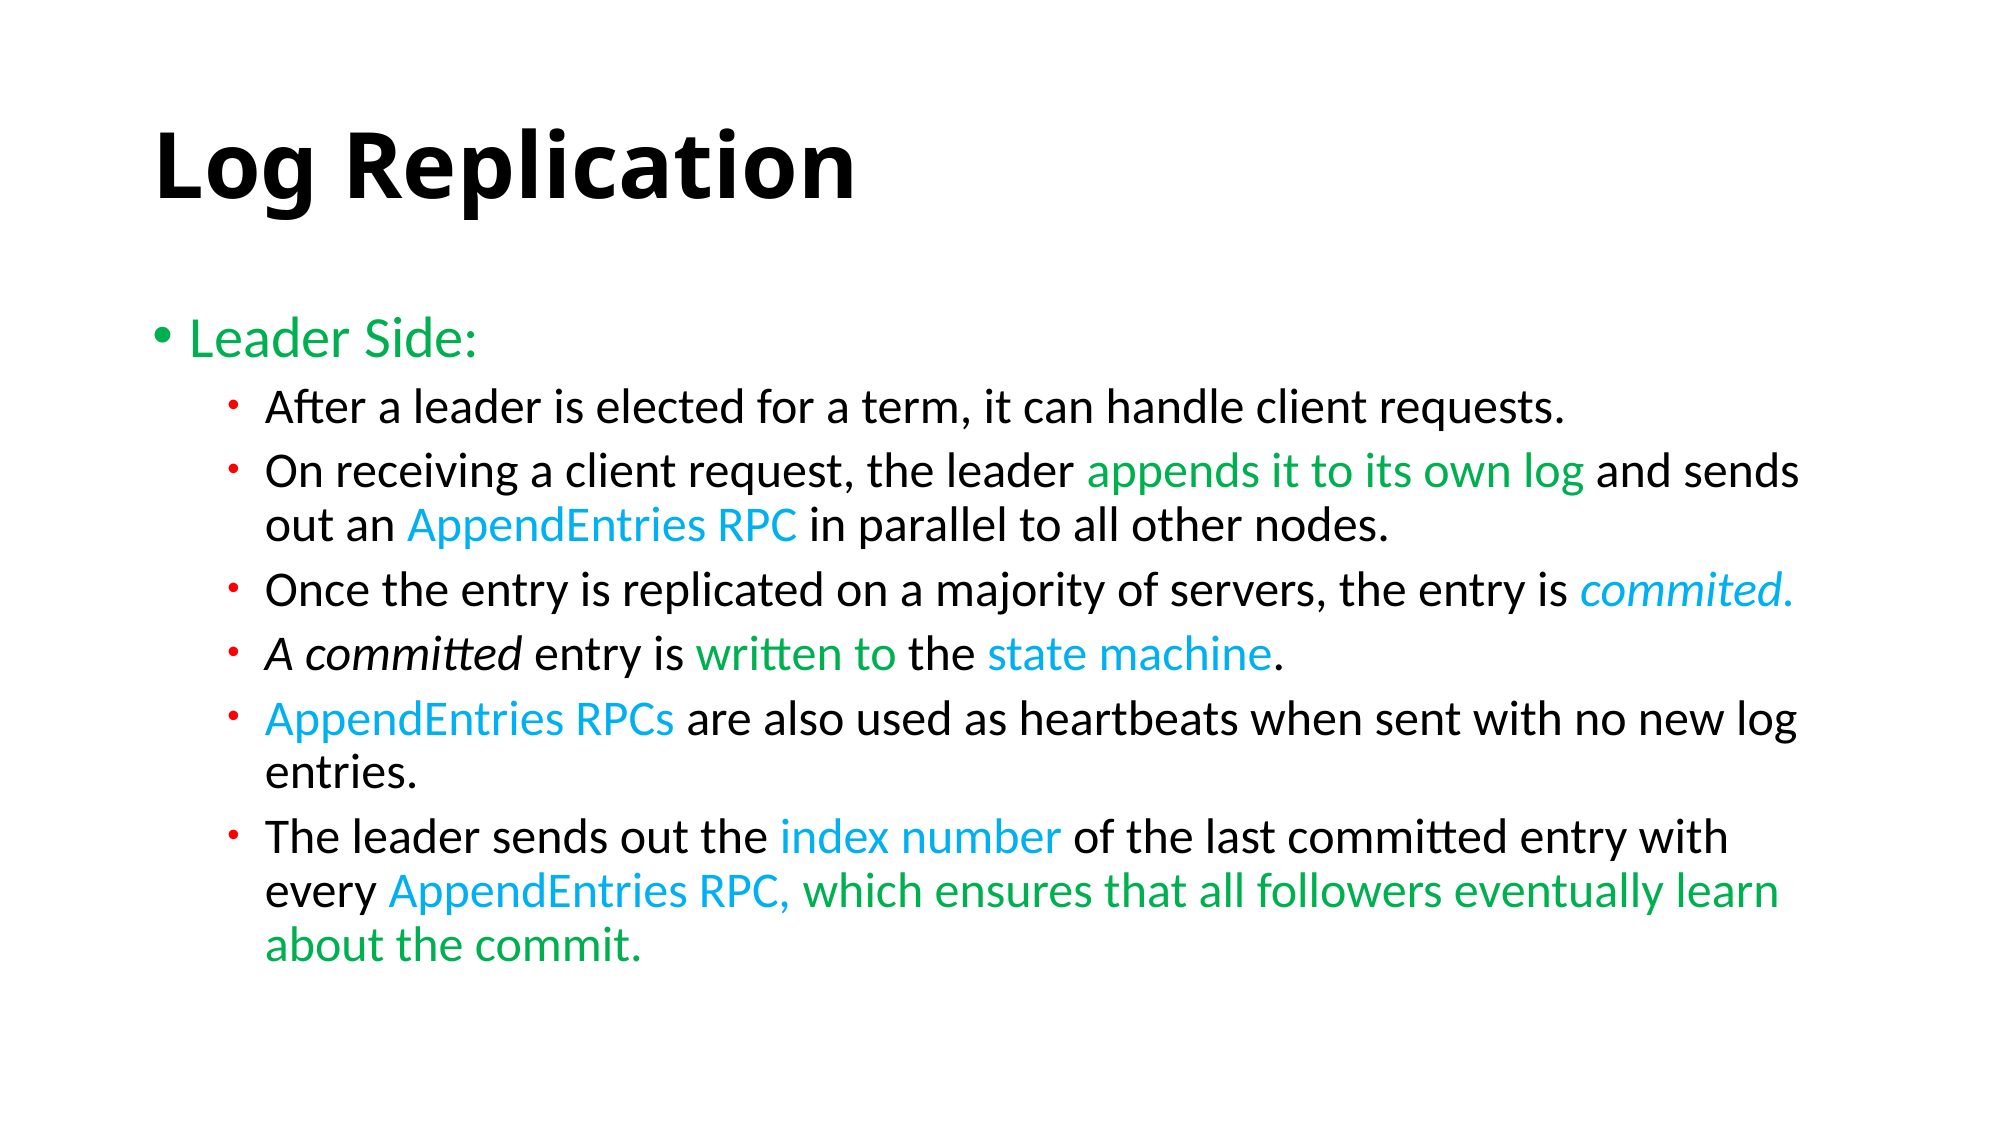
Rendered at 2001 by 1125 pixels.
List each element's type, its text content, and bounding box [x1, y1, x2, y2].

list Leader Side: After a leader is elected for a term, it can handle client requests. On receiving a client request, the leader appends it to its own log and sends out an AppendEntries RPC in parallel to all other nodes. Once the entry is replicated on a majority of servers, the entry is commited. A committed entry is written to the state machine. AppendEntries RPCs are also used as heartbeats when sent with no new log entries. The leader sends out the index number of the last committed entry with every AppendEntries RPC, which ensures that all followers eventually learn about the commit. [137, 299, 1863, 1014]
title Log Replication [137, 59, 1863, 278]
